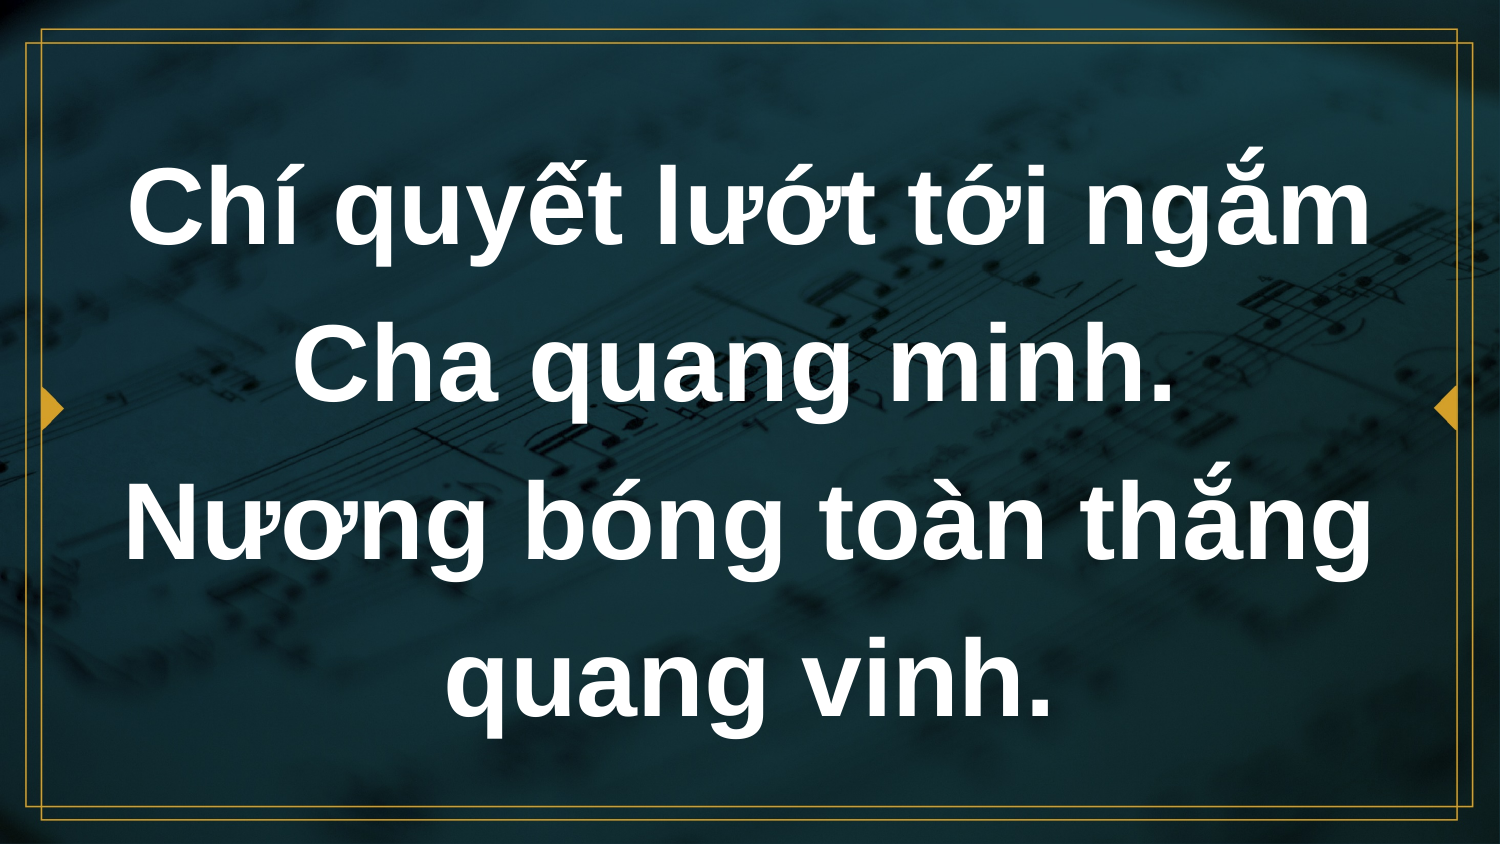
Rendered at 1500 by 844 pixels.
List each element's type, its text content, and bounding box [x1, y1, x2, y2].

title Chí quyết lướt tới ngắm Cha quang minh. Nương bóng toàn thắng quang vinh. [41, 40, 1459, 808]
picture [0, 0, 1500, 844]
